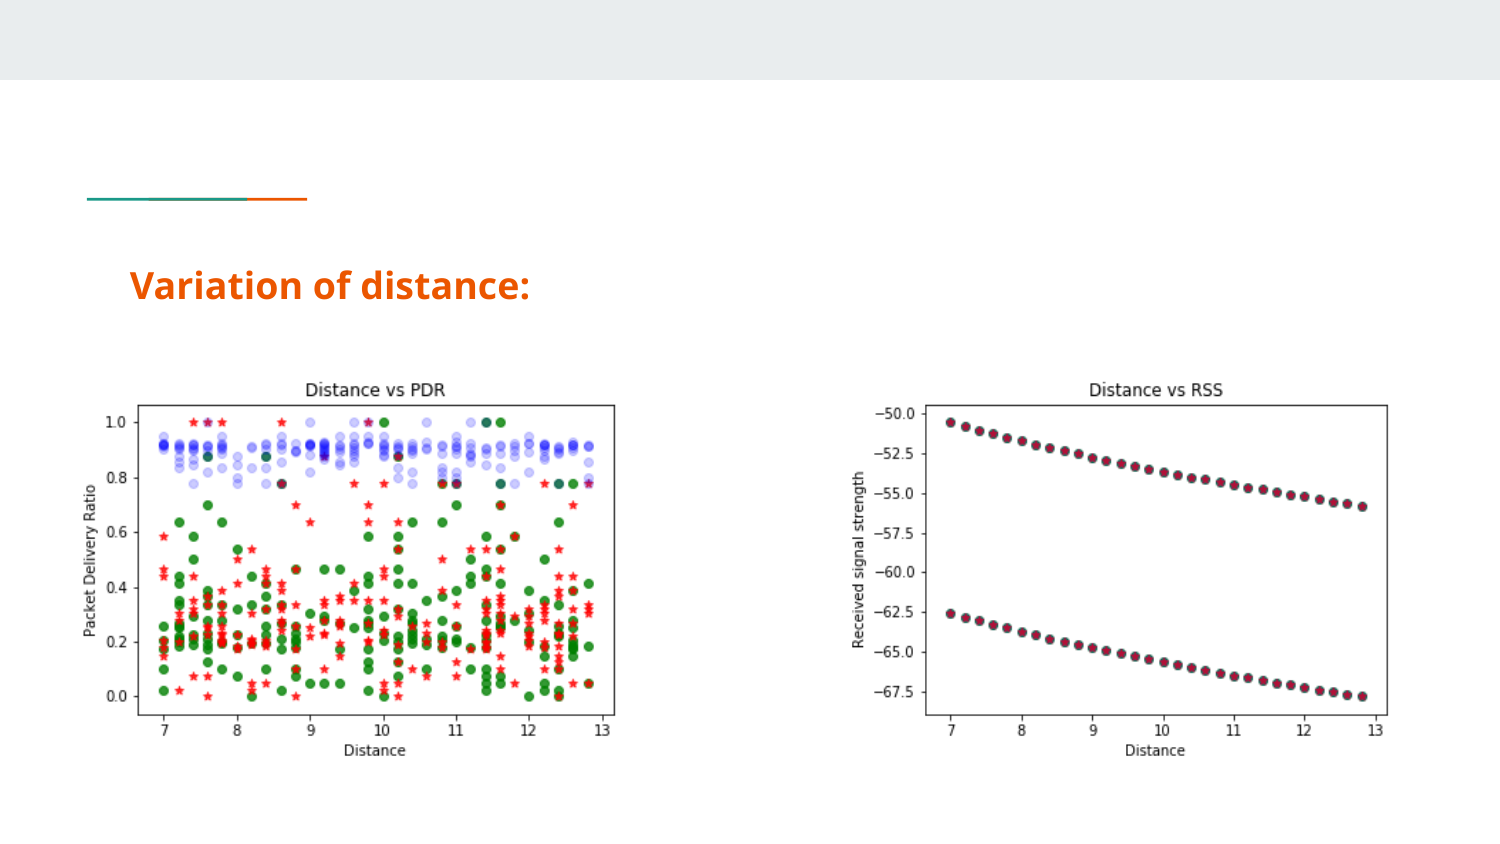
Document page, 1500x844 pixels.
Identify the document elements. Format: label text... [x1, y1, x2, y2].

picture [61, 355, 676, 766]
picture [850, 355, 1447, 766]
list Variation of distance: [115, 224, 1416, 766]
